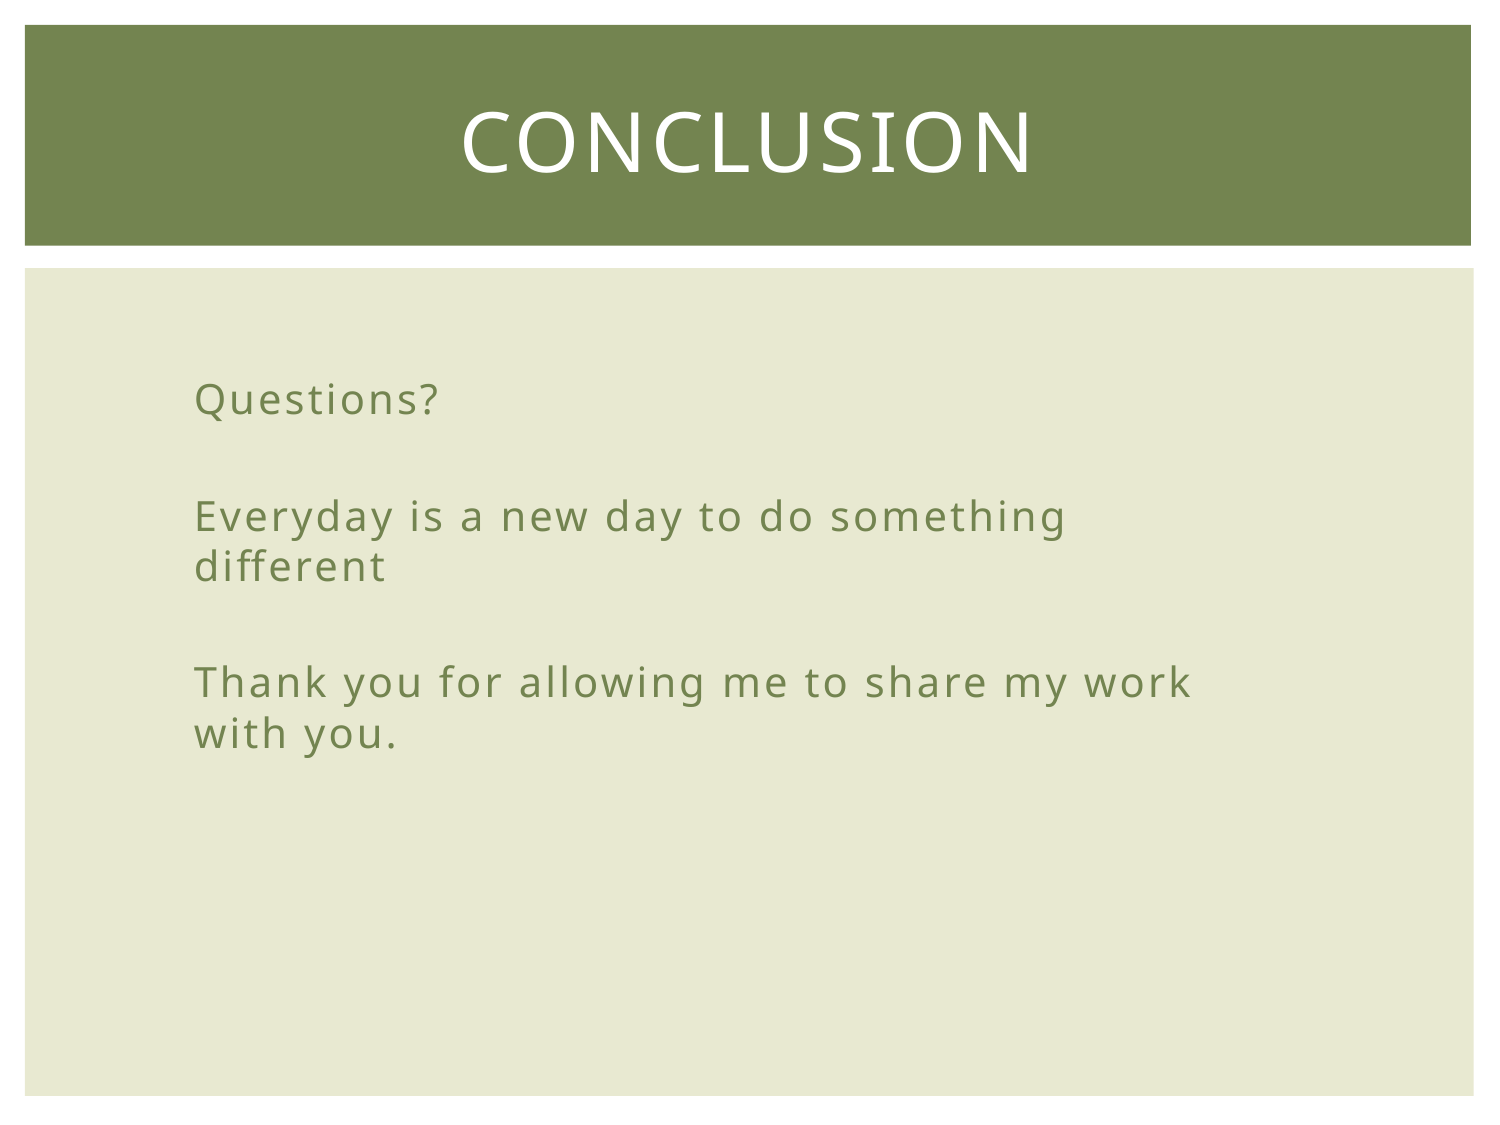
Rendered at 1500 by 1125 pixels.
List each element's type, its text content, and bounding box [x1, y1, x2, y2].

title Conclusion [171, 85, 1324, 194]
list Questions? Everyday is a new day to do something different Thank you for allowing me to share my work with you. [171, 248, 1283, 957]
